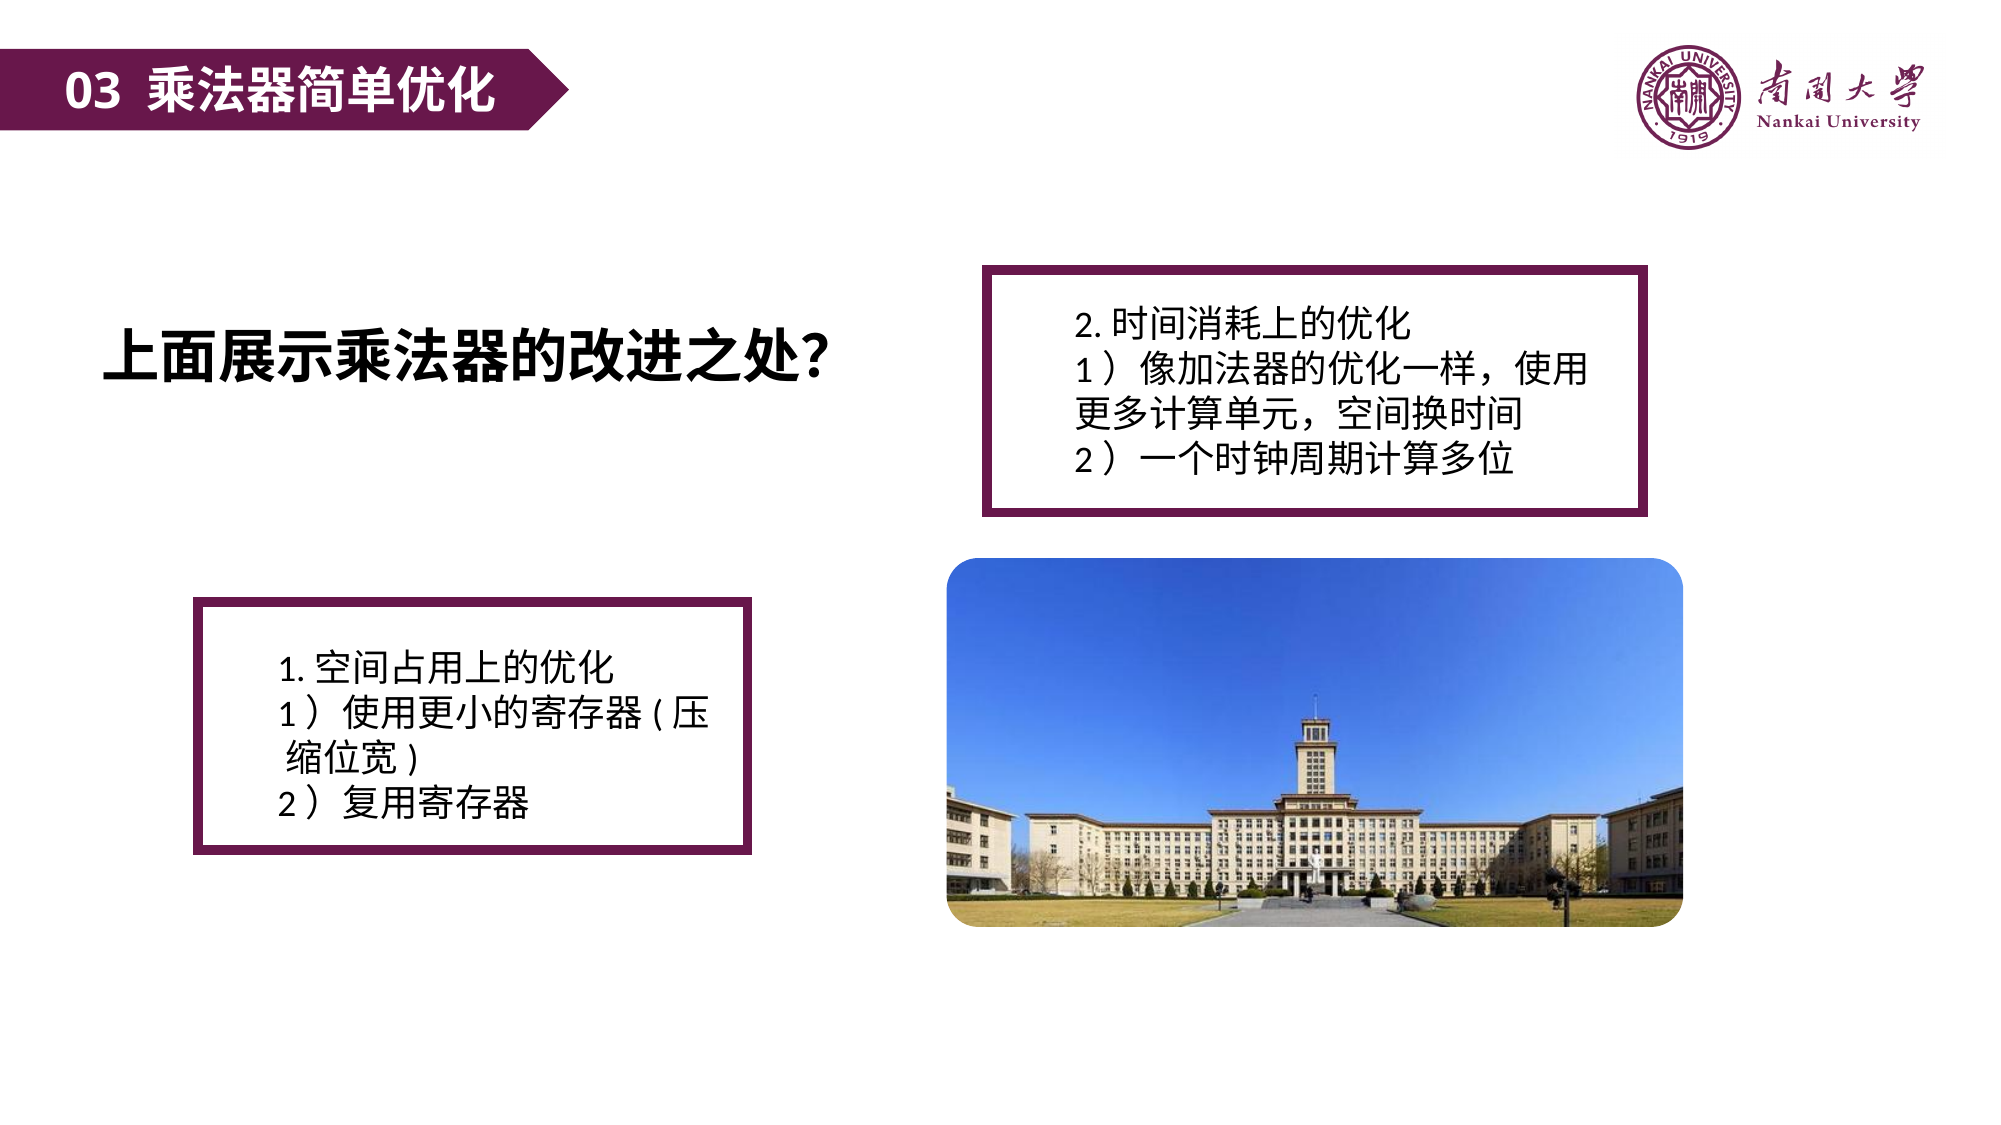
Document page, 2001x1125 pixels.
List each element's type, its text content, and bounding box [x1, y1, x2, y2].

text_box 1.空间占用上的优化 1）使用更小的寄存器(压 缩位宽) 2）复用寄存器 [262, 637, 727, 832]
text_box 上面展示乘法器的改进之处？ [86, 312, 842, 397]
text_box [986, 269, 1644, 514]
text_box [197, 601, 748, 851]
picture [1614, 33, 1946, 159]
picture [946, 558, 1684, 927]
text_box 03 乘法器简单优化 [49, 50, 512, 126]
